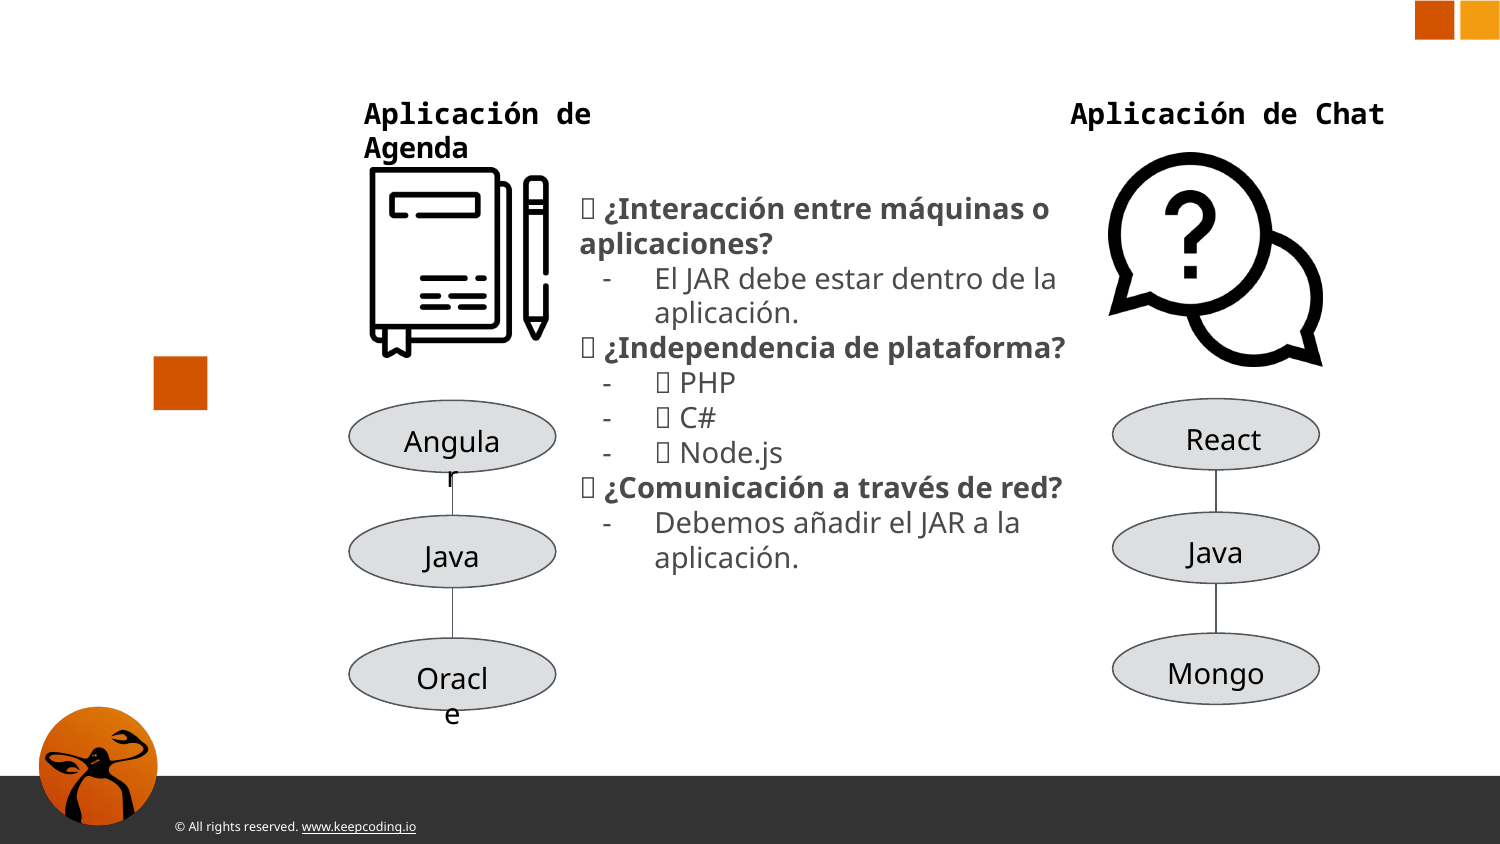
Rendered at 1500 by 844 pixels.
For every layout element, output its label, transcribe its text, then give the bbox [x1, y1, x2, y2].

text_box Aplicación de Agenda [348, 79, 720, 153]
text_box [1159, 633, 1273, 639]
text_box ❌ ¿Interacción entre máquinas o aplicaciones? El JAR debe estar dentro de la aplicación. ❌ ¿Independencia de plataforma? ❌ PHP ❌ C# ❌ Node.js ❌ ¿Comunicación a través de red? Debemos añadir el JAR a la aplicación. [564, 174, 1109, 698]
text_box [1153, 697, 1279, 705]
text_box Java [1158, 519, 1274, 576]
text_box Angular [386, 407, 518, 465]
text_box [1112, 641, 1150, 697]
text_box [348, 638, 556, 711]
text_box Mongo [1150, 639, 1282, 697]
picture [1108, 152, 1324, 367]
text_box [392, 400, 513, 407]
text_box [348, 408, 386, 465]
text_box Java [394, 523, 511, 580]
text_box React [1158, 406, 1289, 463]
text_box [518, 408, 556, 465]
text_box Oracle [394, 645, 511, 703]
text_box [1112, 512, 1320, 584]
text_box [389, 465, 516, 473]
picture [0, 673, 246, 844]
text_box [1289, 409, 1320, 460]
text_box [1282, 641, 1320, 697]
picture [364, 167, 555, 358]
text_box [348, 515, 556, 588]
text_box [1112, 398, 1279, 470]
text_box Aplicación de Chat [1055, 79, 1427, 153]
